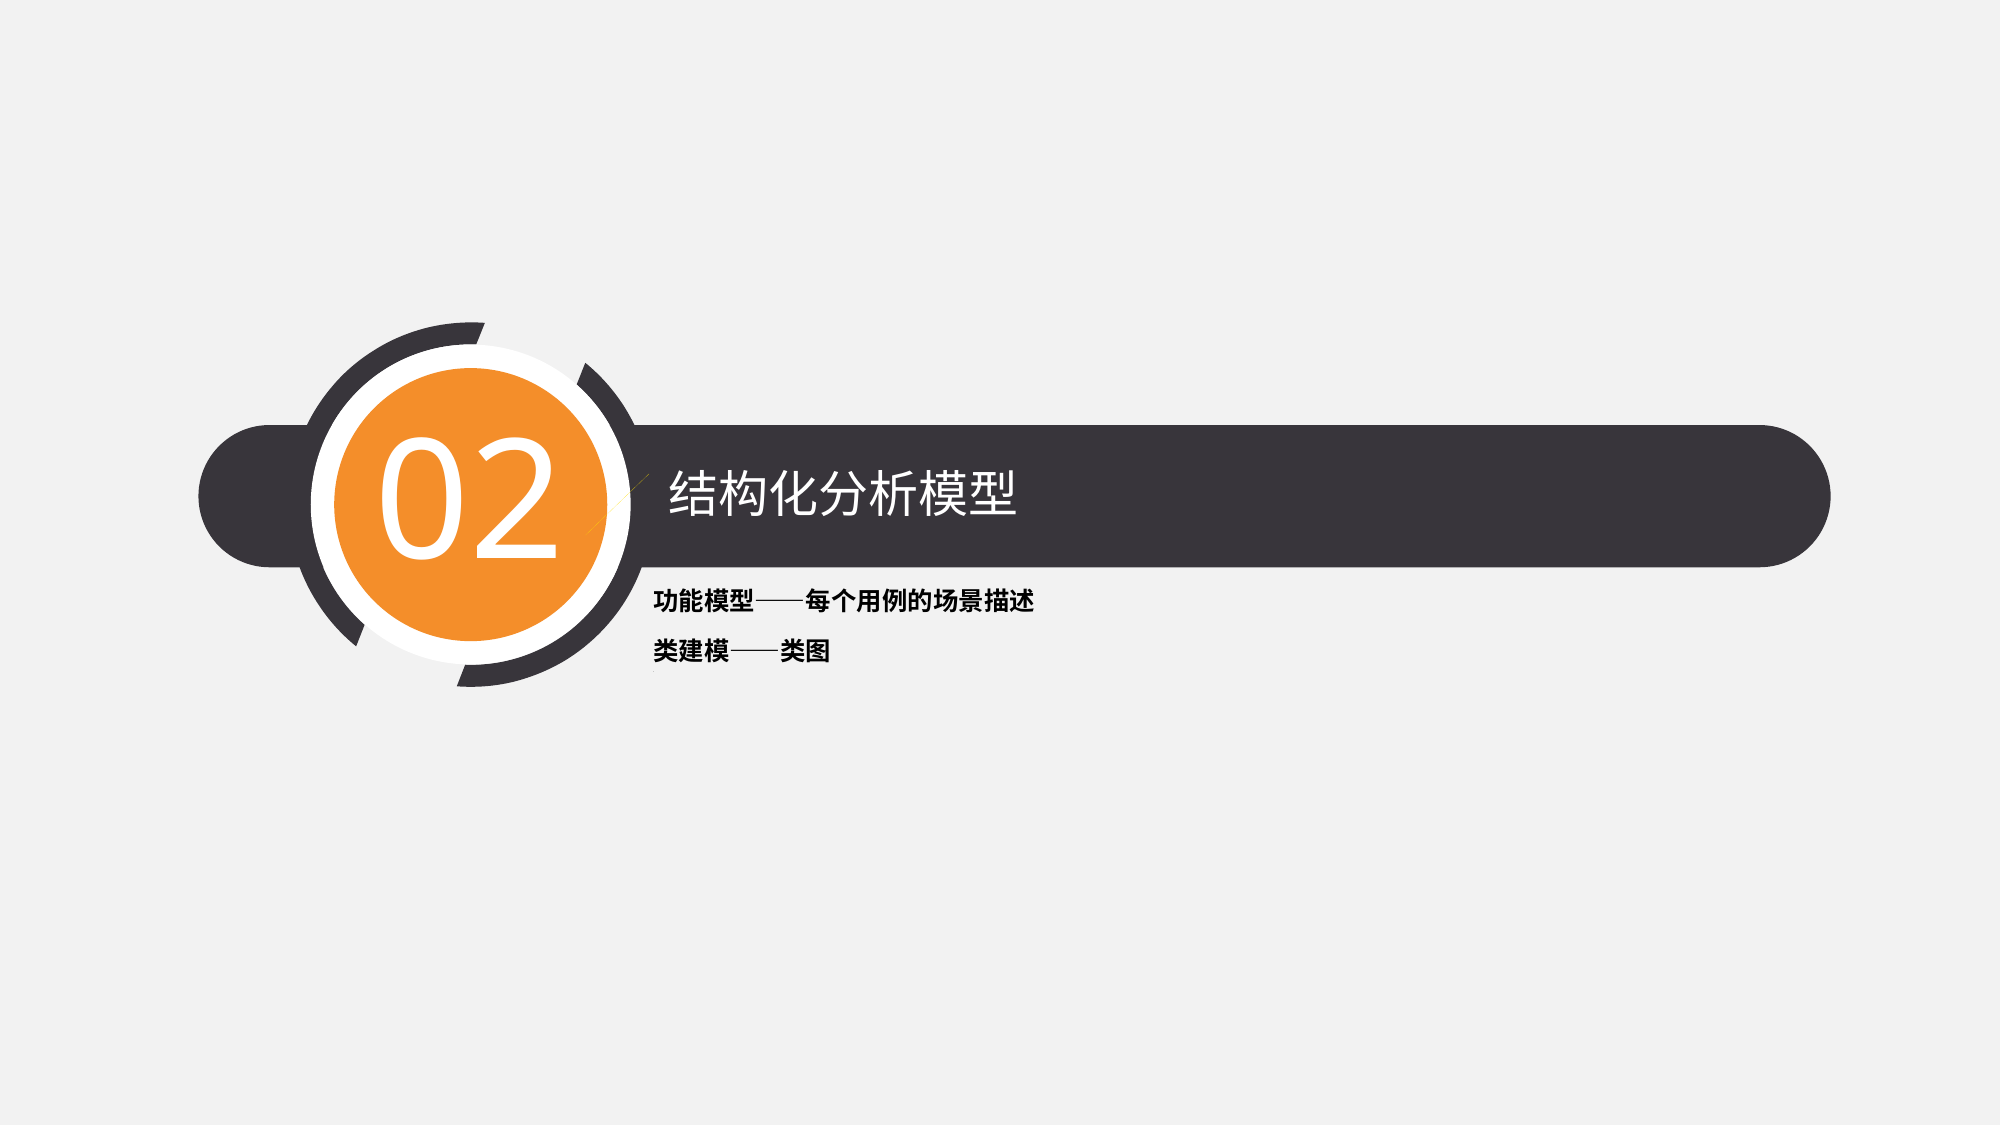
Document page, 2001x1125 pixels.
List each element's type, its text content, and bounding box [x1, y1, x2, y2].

title 结构化分析模型 [653, 460, 1636, 532]
list 02 [358, 383, 581, 626]
list 功能模型——每个用例的场景描述 类建模——类图 . [638, 581, 1621, 685]
